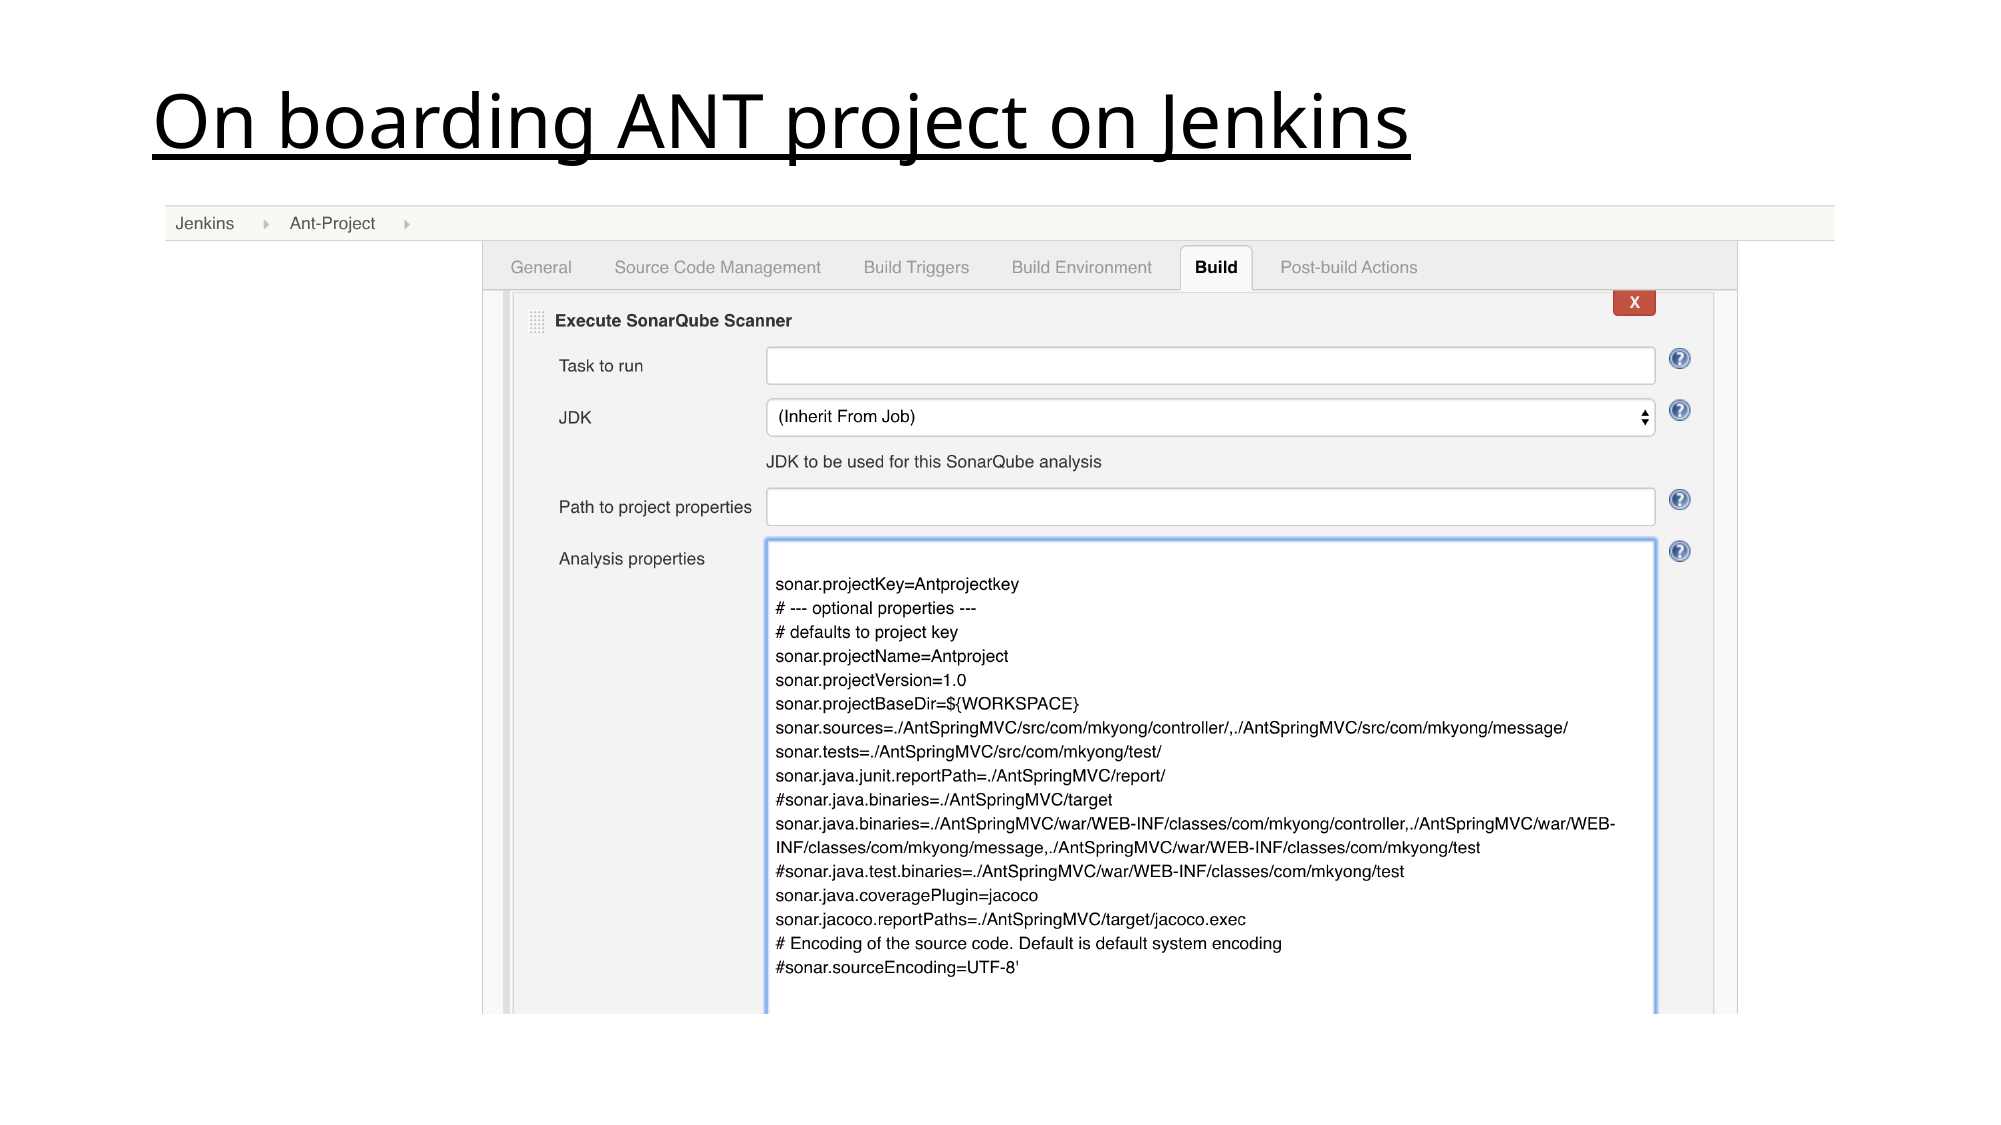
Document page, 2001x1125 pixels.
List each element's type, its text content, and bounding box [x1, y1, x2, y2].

title On boarding ANT project on Jenkins [137, 59, 1863, 190]
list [165, 205, 1835, 1014]
